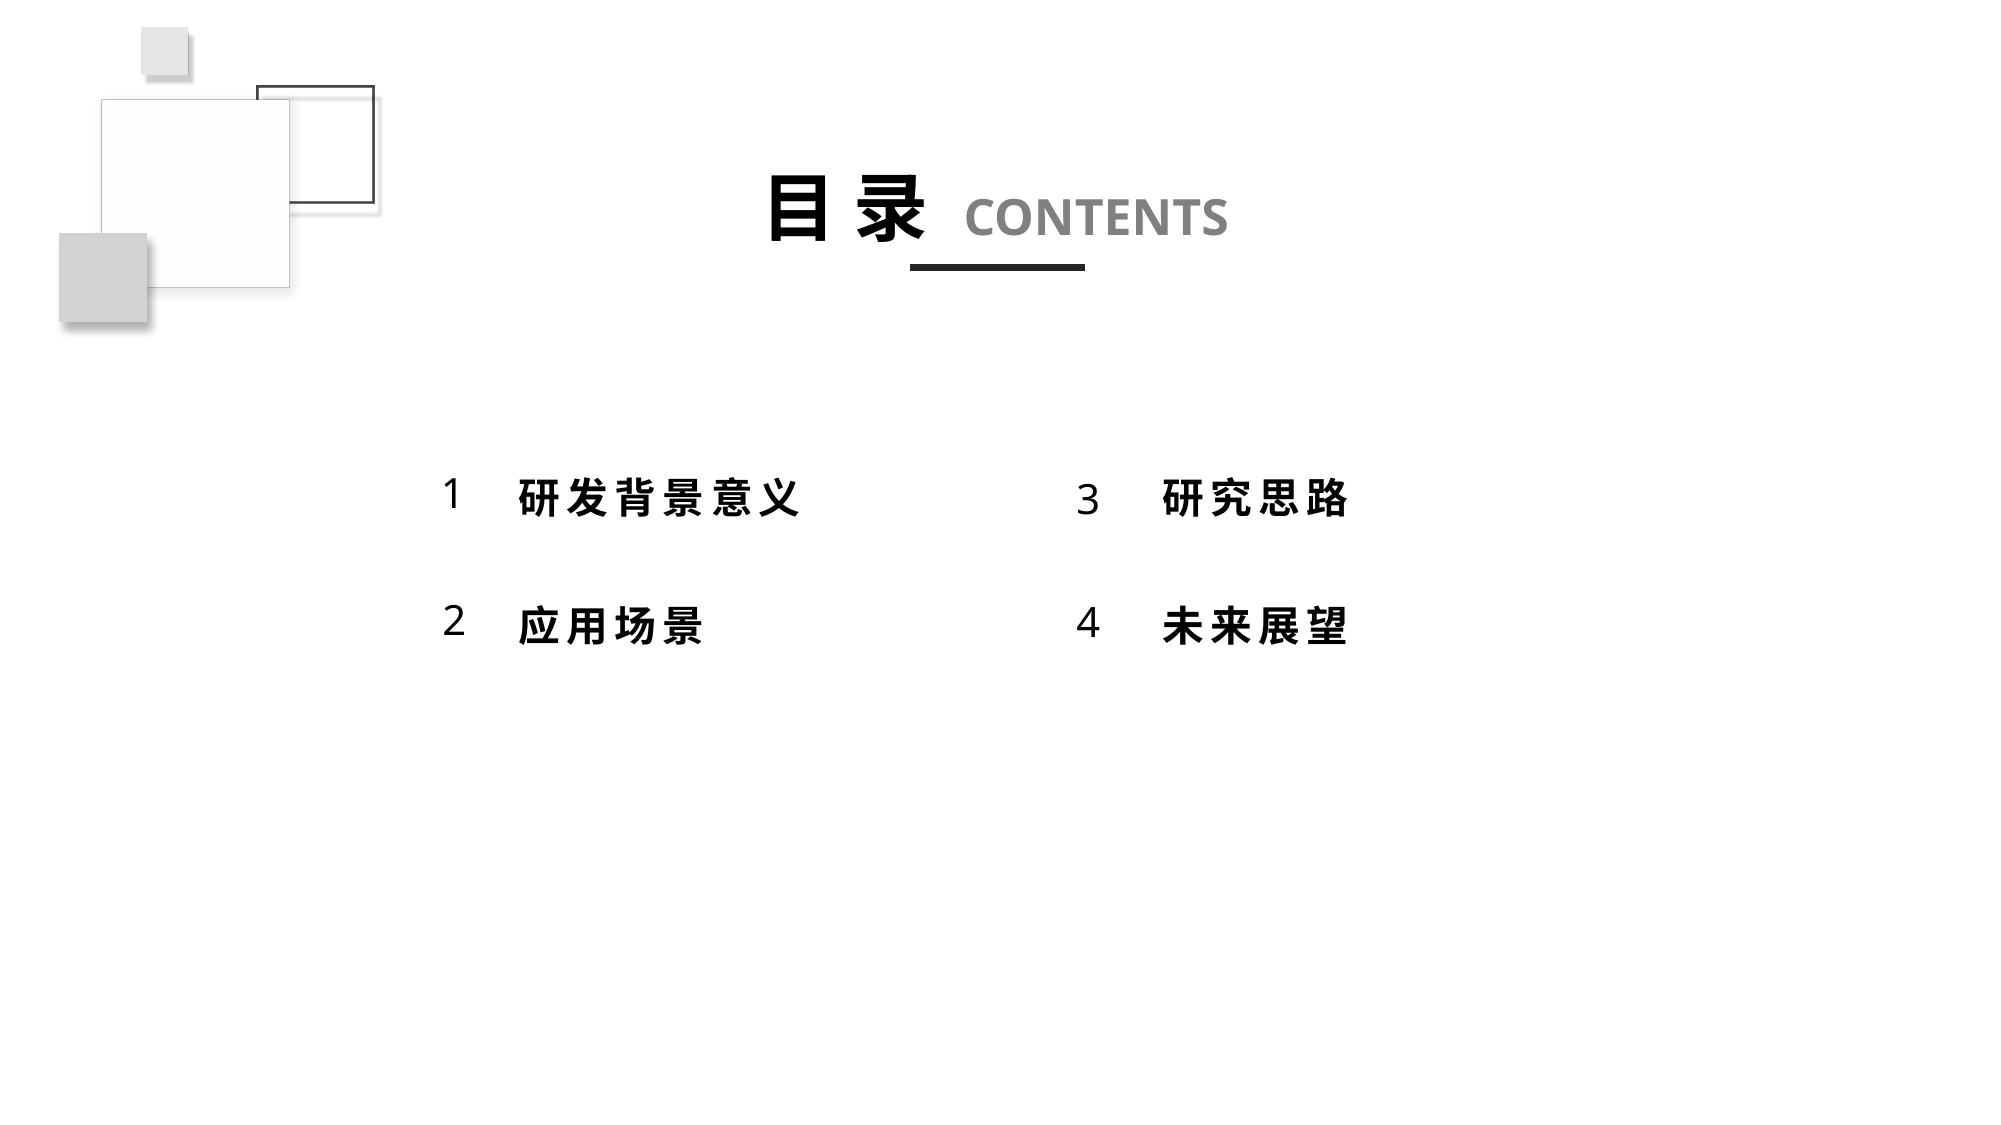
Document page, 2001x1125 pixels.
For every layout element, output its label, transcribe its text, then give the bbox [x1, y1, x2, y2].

text_box 研究思路 [1143, 449, 1636, 532]
text_box 4 [1061, 588, 1123, 654]
text_box 应用场景 [499, 577, 992, 660]
picture [55, 85, 384, 339]
text_box 目 录 CONTENTS [723, 153, 1268, 258]
picture [140, 27, 196, 86]
text_box 研发背景意义 [499, 449, 992, 532]
text_box 3 [1061, 465, 1123, 531]
text_box 2 [427, 586, 489, 651]
text_box 1 [426, 459, 487, 525]
text_box 未来展望 [1143, 577, 1636, 660]
